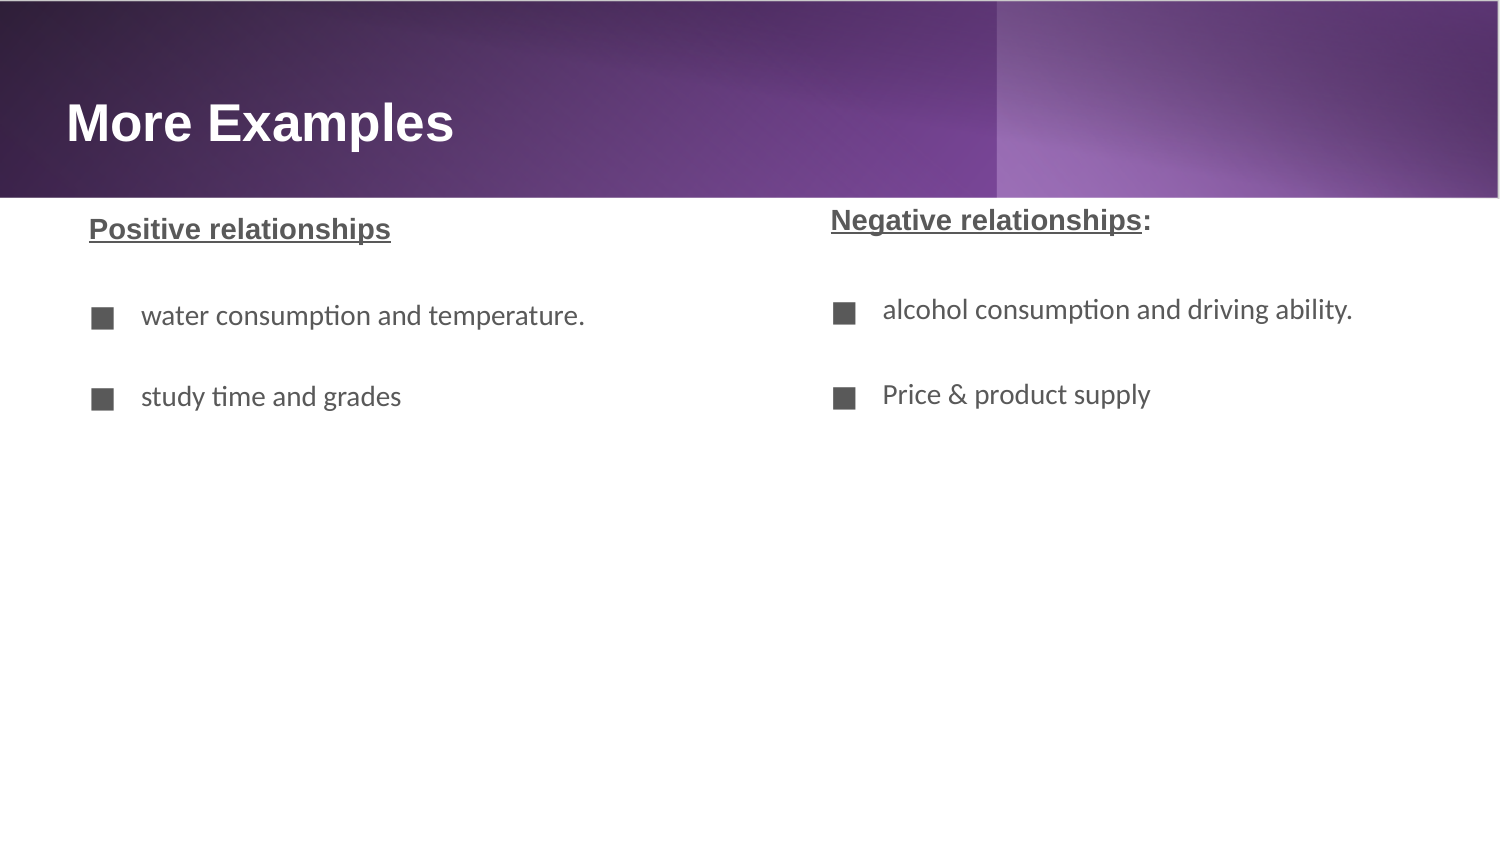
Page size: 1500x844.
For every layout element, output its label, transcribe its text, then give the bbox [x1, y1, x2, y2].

list Positive relationships water consumption and temperature. study time and grades [51, 207, 708, 759]
picture [0, 0, 1500, 199]
list Negative relationships: alcohol consumption and driving ability. Price & product supply [792, 207, 1449, 750]
